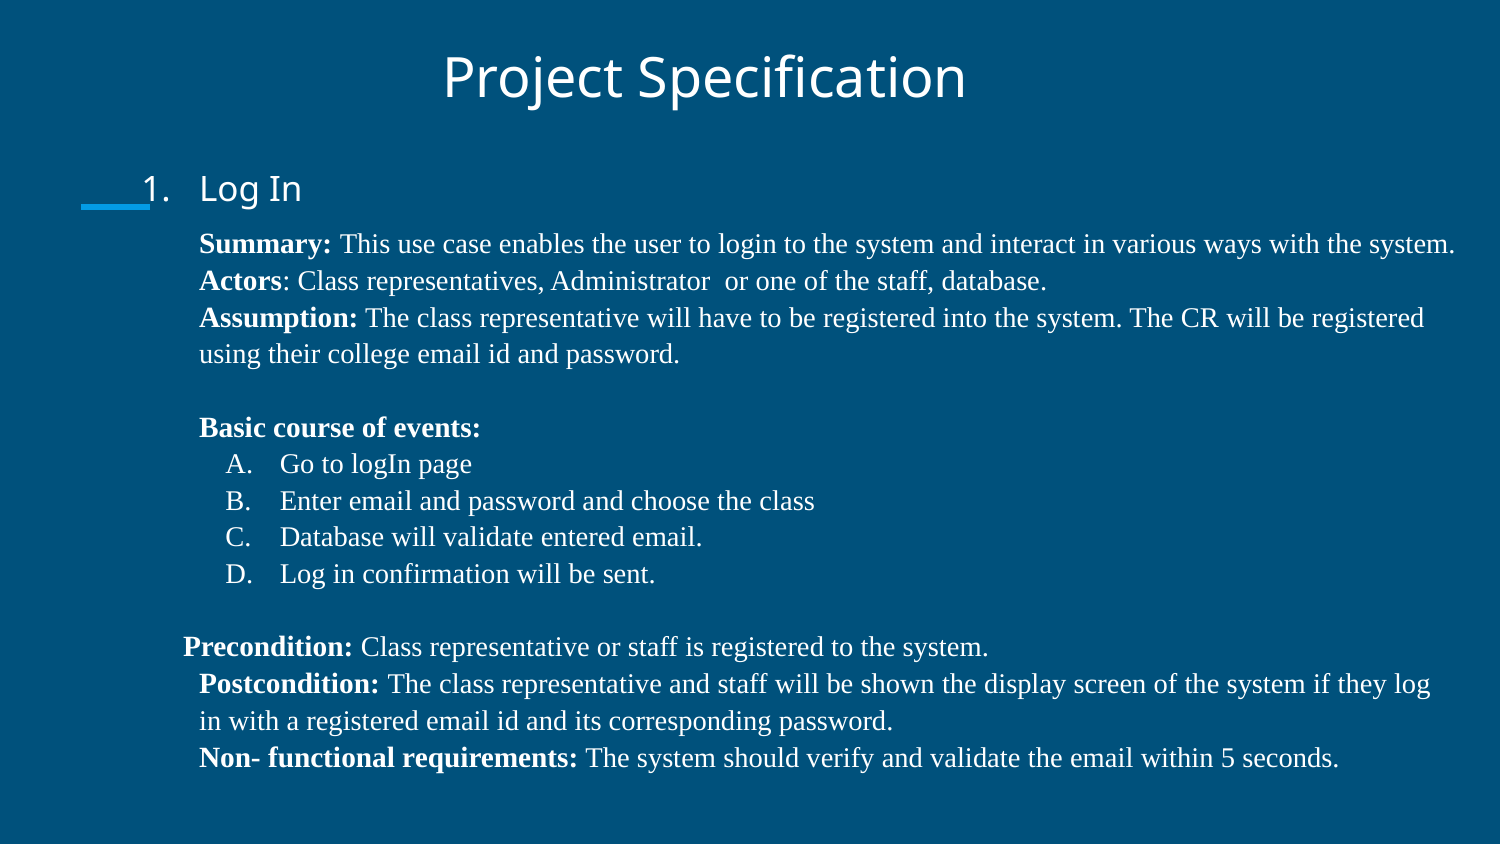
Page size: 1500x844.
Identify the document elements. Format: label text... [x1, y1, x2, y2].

list Log In Summary: This use case enables the user to login to the system and interact in various ways with the system. Actors: Class representatives, Administrator or one of the staff, database. Assumption: The class representative will have to be registered into the system. The CR will be registered using their college email id and password. Basic course of events: Go to logIn page Enter email and password and choose the class Database will validate entered email. Log in confirmation will be sent. Precondition: Class representative or staff is registered to the system. Postcondition: The class representative and staff will be shown the display screen of the system if they log in with a registered email id and its corresponding password. Non- functional requirements: The system should verify and validate the email within 5 seconds. [103, 141, 1477, 821]
title Project Specification [427, 23, 1130, 130]
